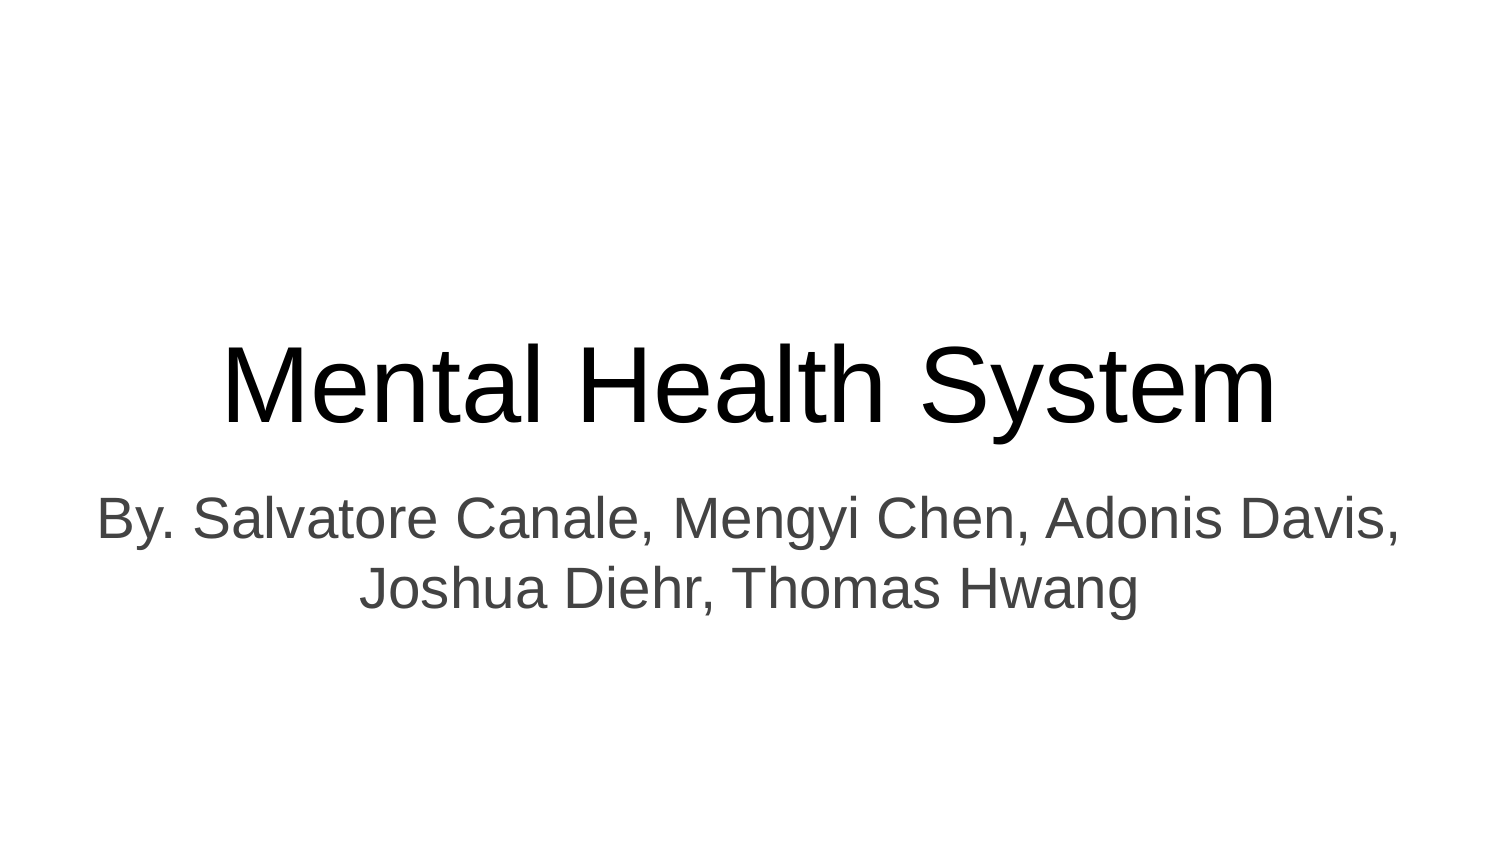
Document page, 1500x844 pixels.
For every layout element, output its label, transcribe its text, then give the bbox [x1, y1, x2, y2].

subtitle By. Salvatore Canale, Mengyi Chen, Adonis Davis, Joshua Diehr, Thomas Hwang [51, 464, 1449, 678]
title Mental Health System [51, 122, 1449, 459]
